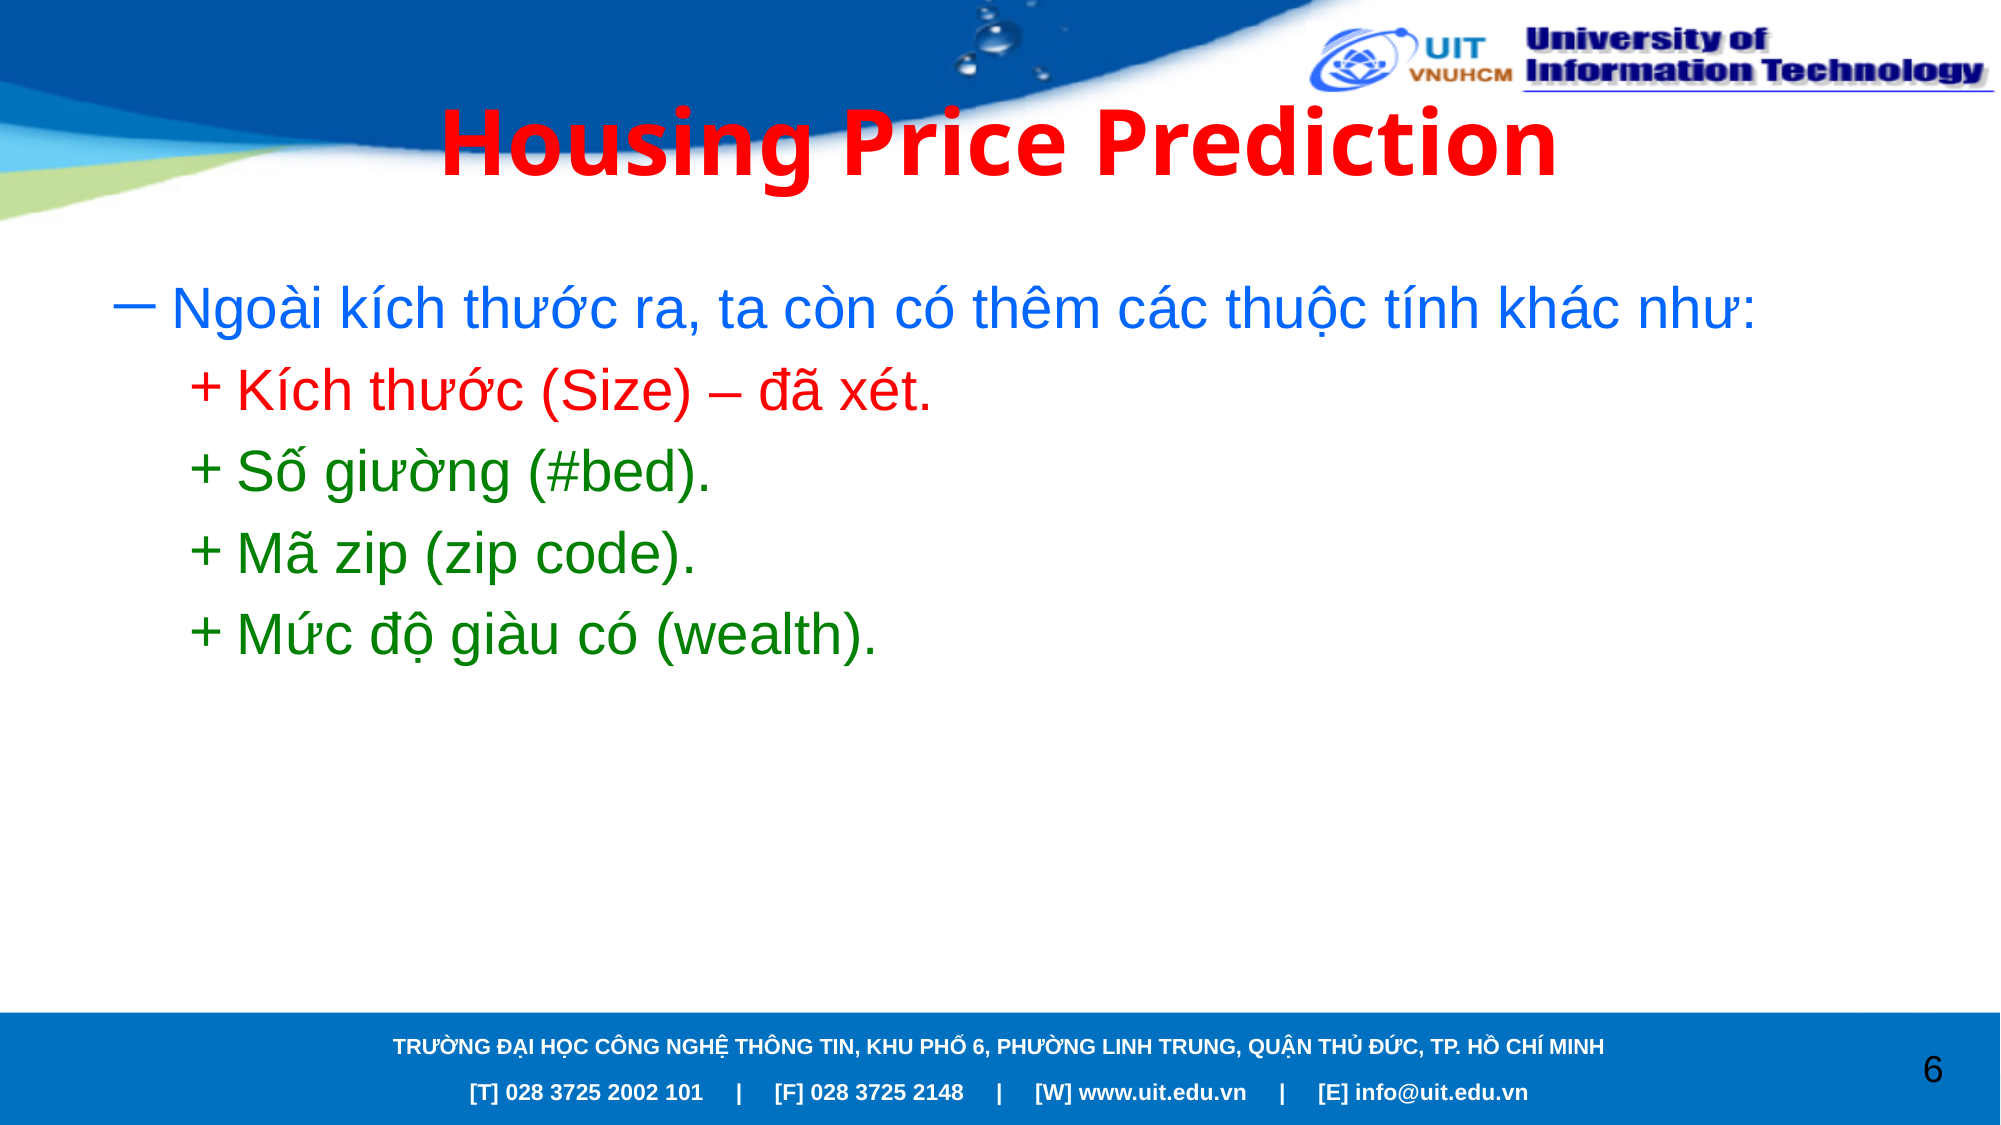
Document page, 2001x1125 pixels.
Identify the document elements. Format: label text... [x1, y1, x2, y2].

title Housing Price Prediction [99, 45, 1900, 233]
list Ngoài kích thước ra, ta còn có thêm các thuộc tính khác như: Kích thước (Size) – đã xét. Số giường (#bed). Mã zip (zip code). Mức độ giàu có (wealth). [99, 262, 1900, 1005]
picture [0, 0, 2001, 1125]
